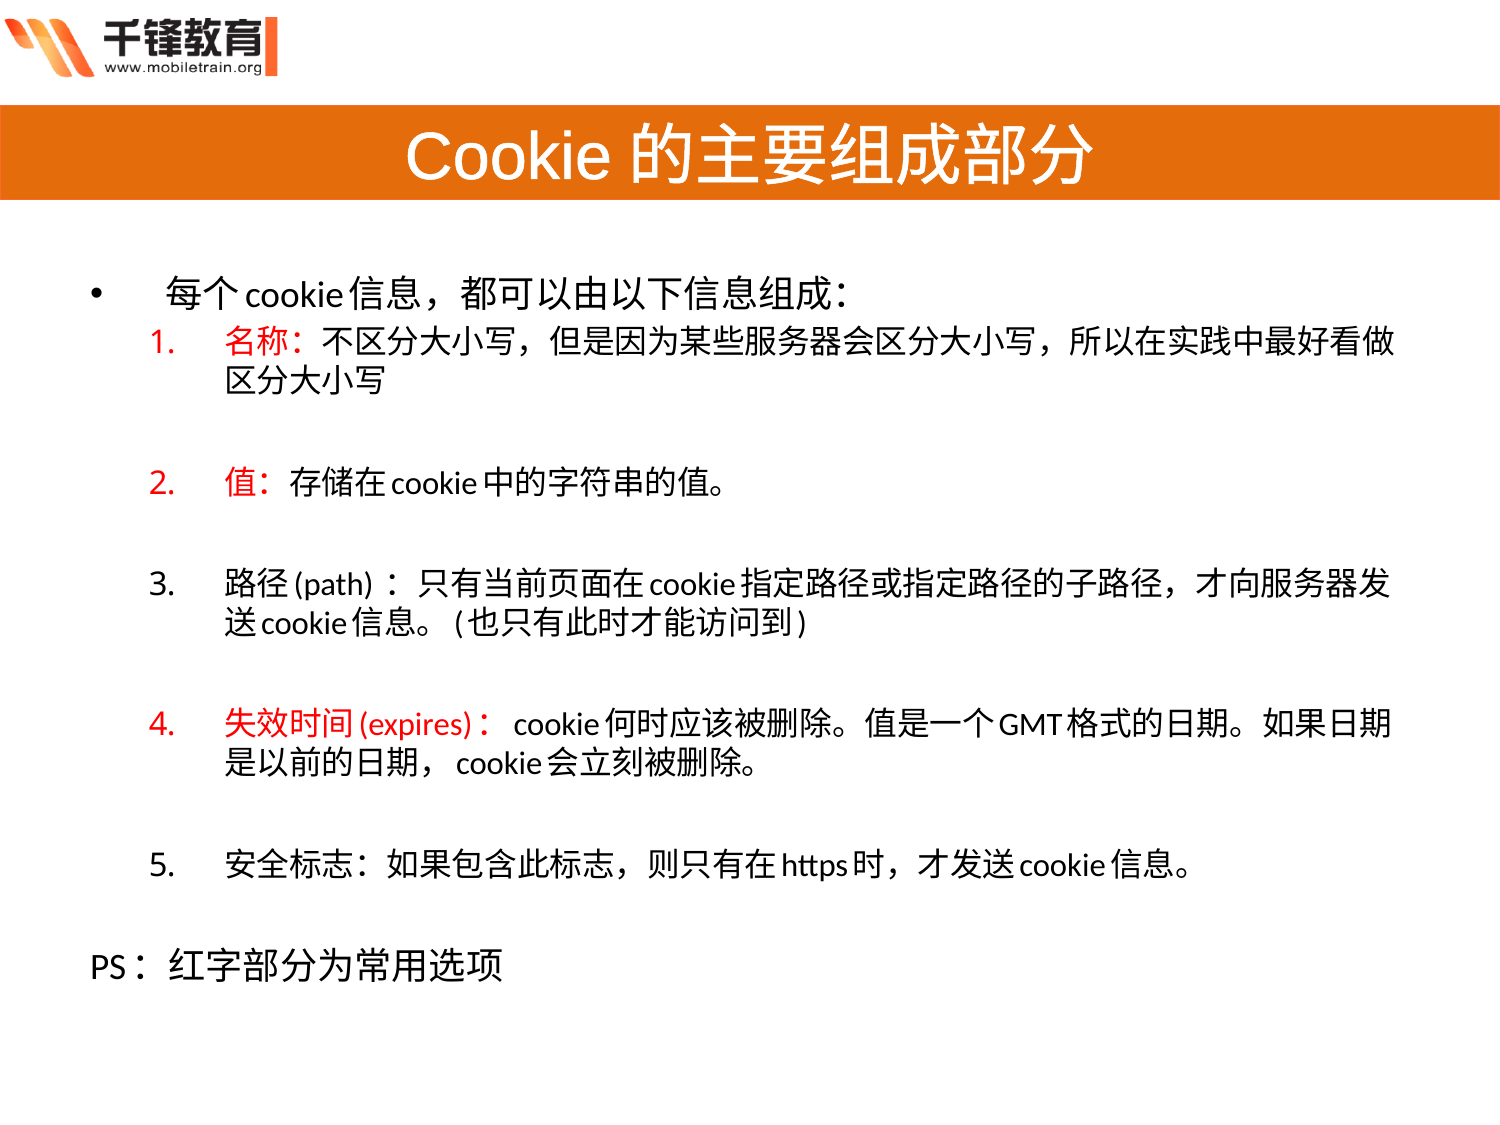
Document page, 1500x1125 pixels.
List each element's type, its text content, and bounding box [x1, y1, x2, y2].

list 每个cookie信息，都可以由以下信息组成： 名称：不区分大小写，但是因为某些服务器会区分大小写，所以在实践中最好看做区分大小写 值：存储在cookie中的字符串的值。 路径(path) ：只有当前页面在cookie指定路径或指定路径的子路径，才向服务器发送cookie信息。(也只有此时才能访问到) 失效时间(expires)：cookie何时应该被删除。值是一个GMT格式的日期。如果日期是以前的日期，cookie会立刻被删除。 安全标志：如果包含此标志，则只有在https时，才发送cookie信息。 PS：红字部分为常用选项 [75, 262, 1425, 1005]
picture [3, 18, 261, 79]
title Cookie的主要组成部分 [0, 105, 1500, 200]
